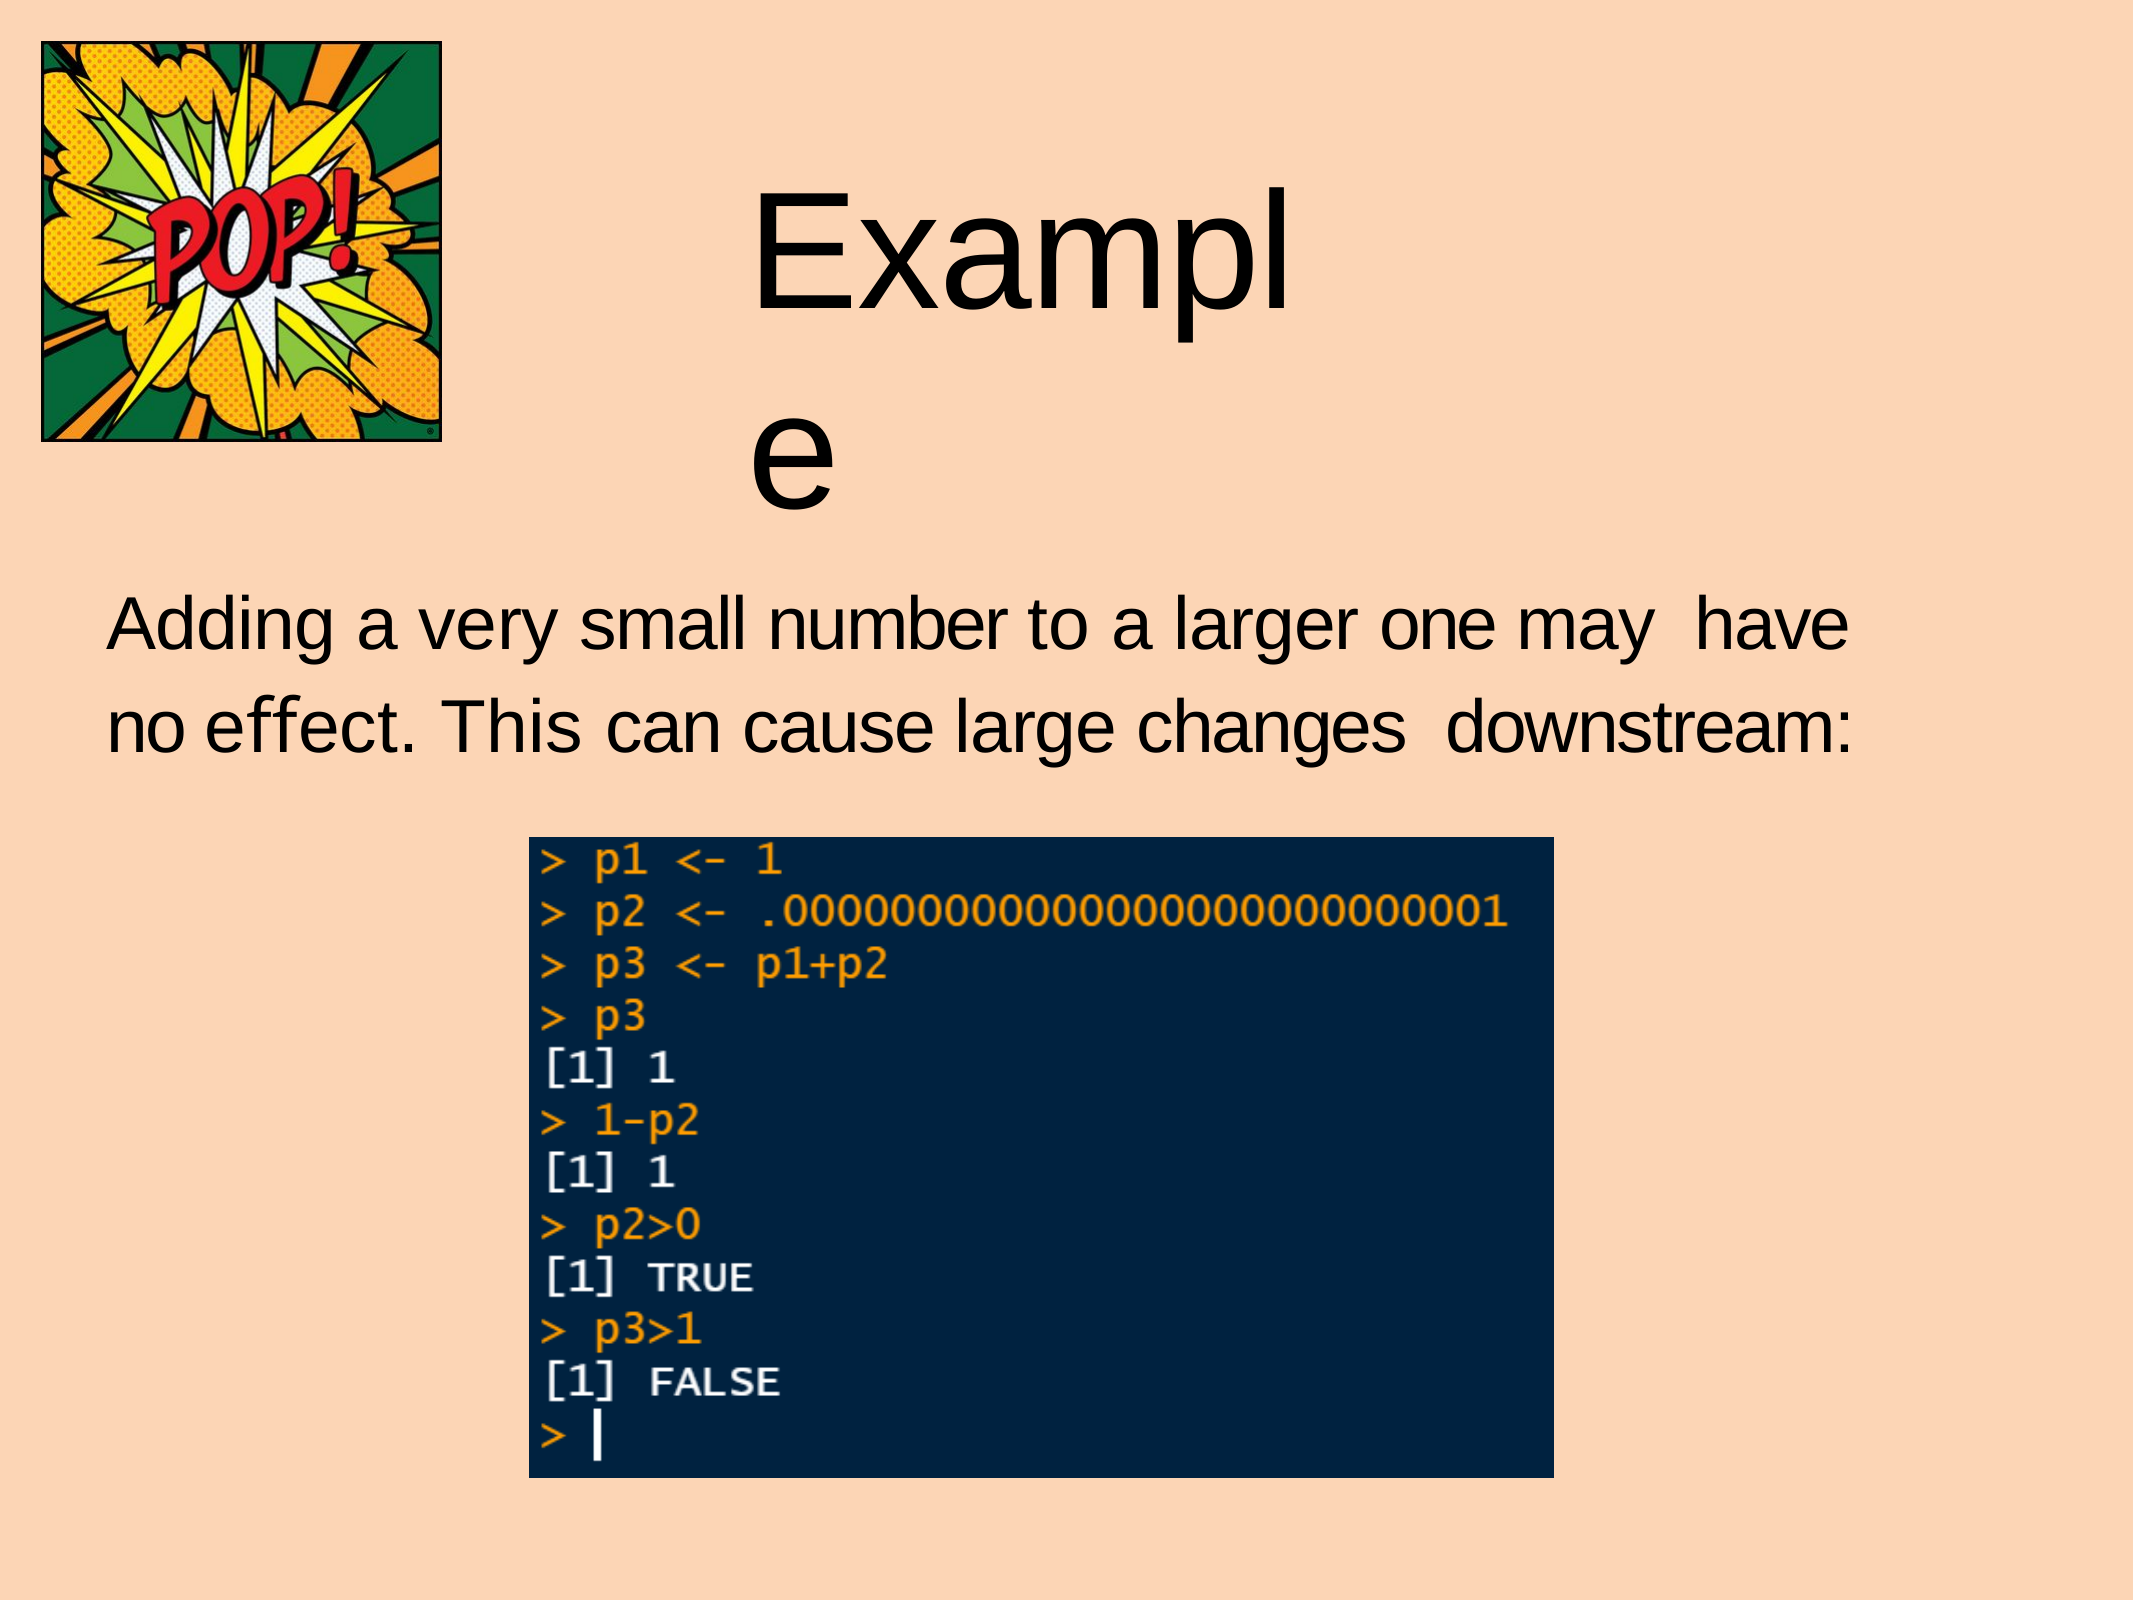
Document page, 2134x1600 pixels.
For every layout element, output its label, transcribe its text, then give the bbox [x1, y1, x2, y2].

picture [528, 837, 1554, 1478]
picture [41, 41, 442, 442]
title Example [745, 139, 1386, 542]
text_box Adding a very small number to a larger one may have no eﬀect. This can cause large changes downstream: [104, 558, 1946, 768]
